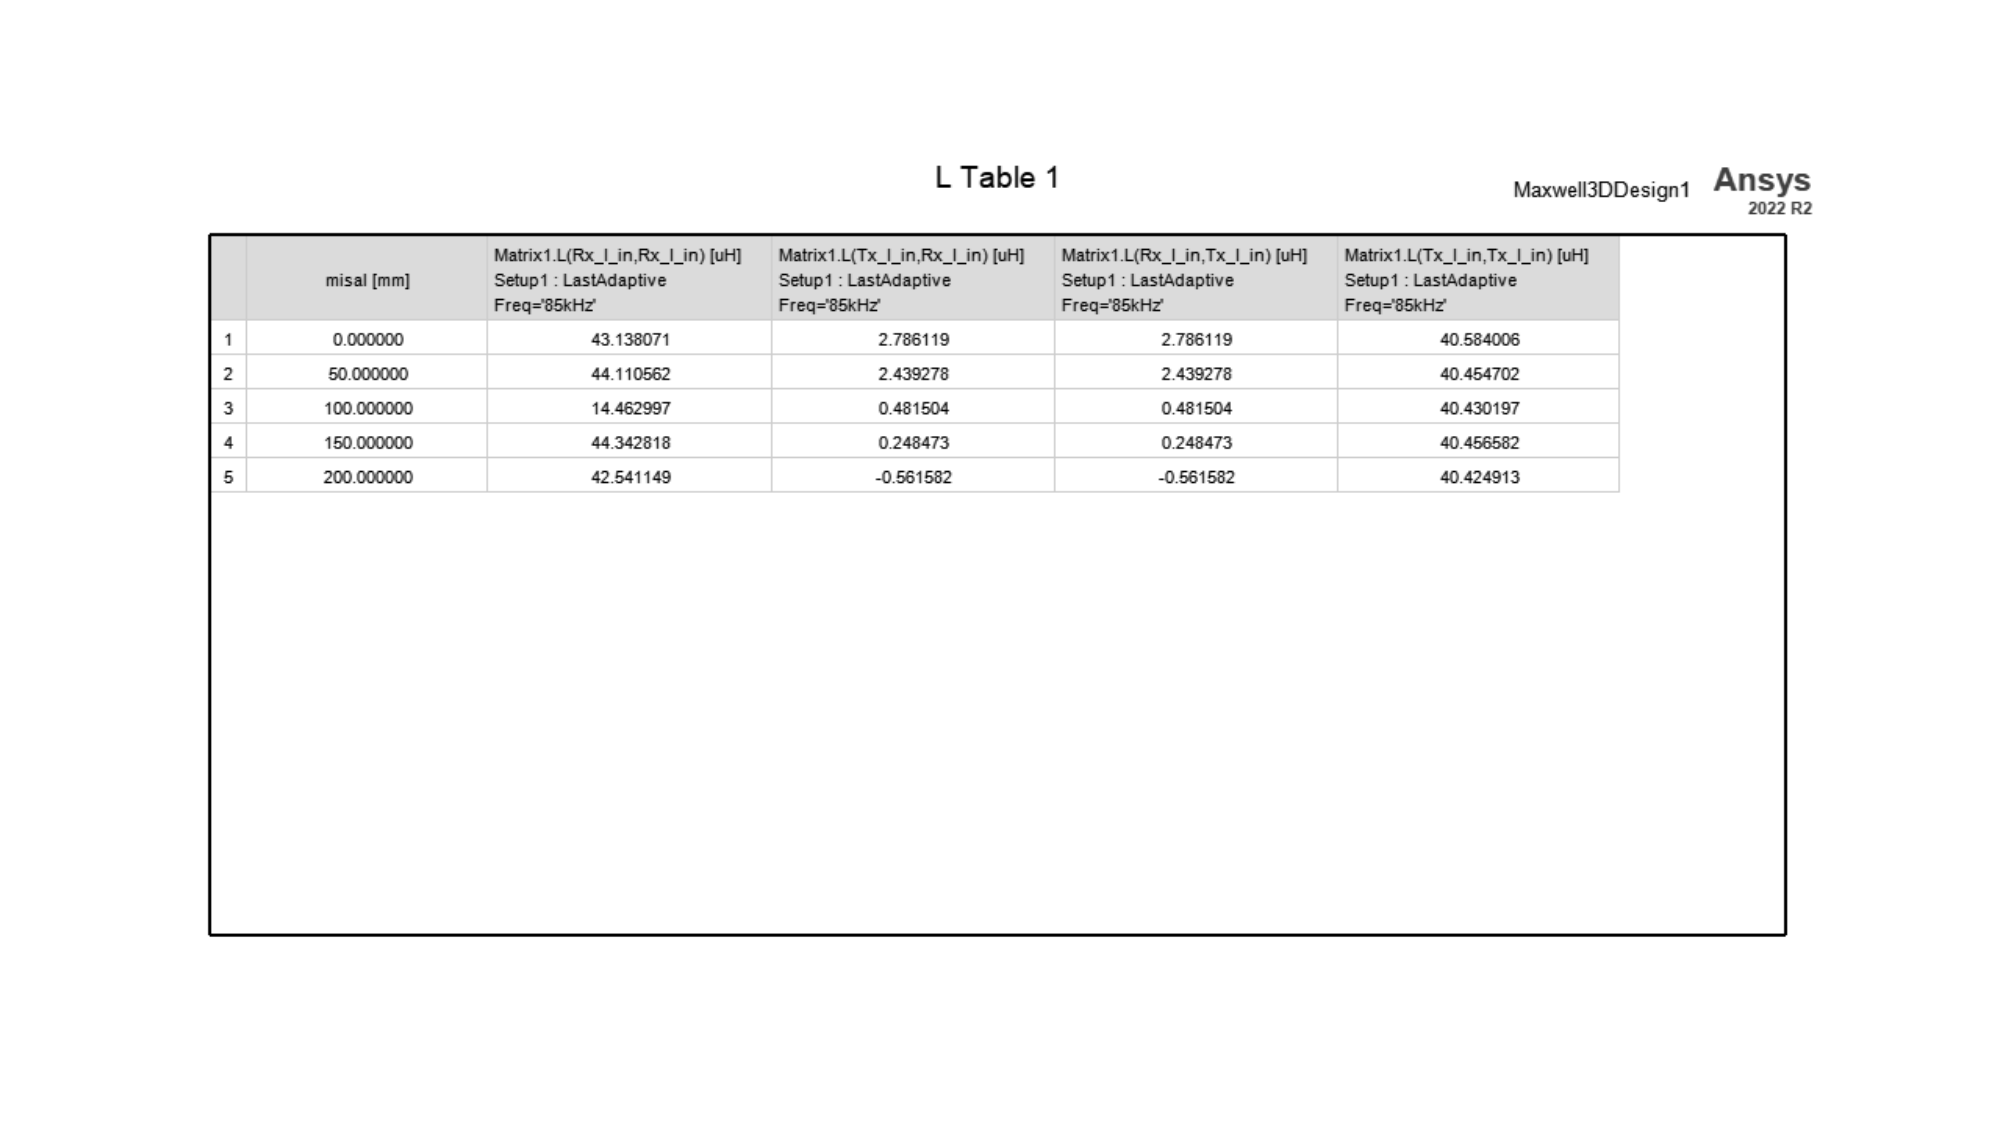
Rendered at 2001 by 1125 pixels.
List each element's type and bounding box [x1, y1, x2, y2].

picture [174, 152, 1825, 973]
